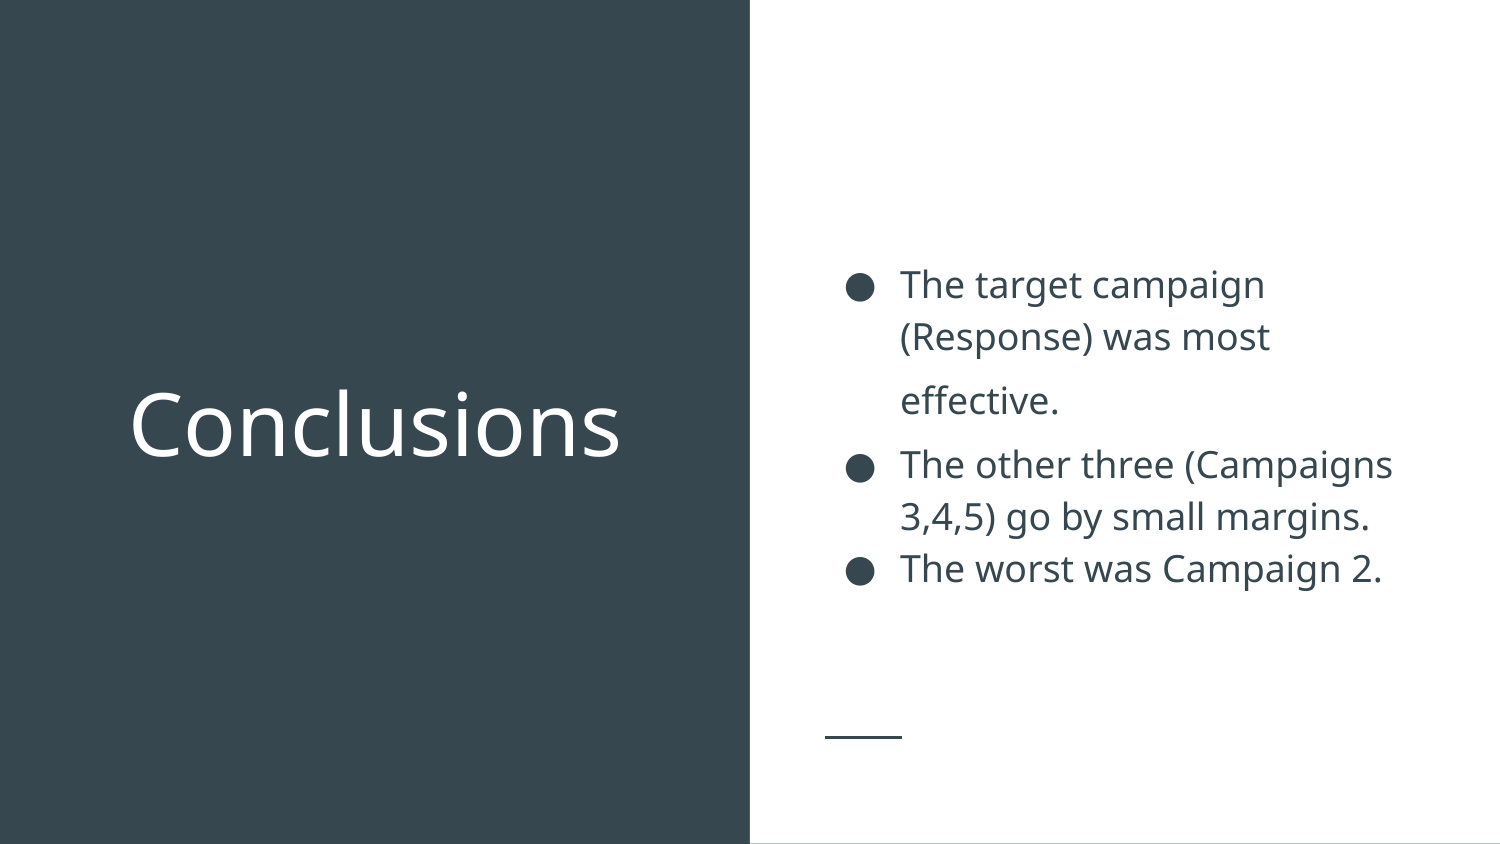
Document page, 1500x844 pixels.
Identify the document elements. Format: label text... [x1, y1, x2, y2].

list The target campaign (Response) was most effective. The other three (Campaigns 3,4,5) go by small margins. The worst was Campaign 2. [810, 118, 1440, 725]
title Conclusions [43, 284, 708, 560]
